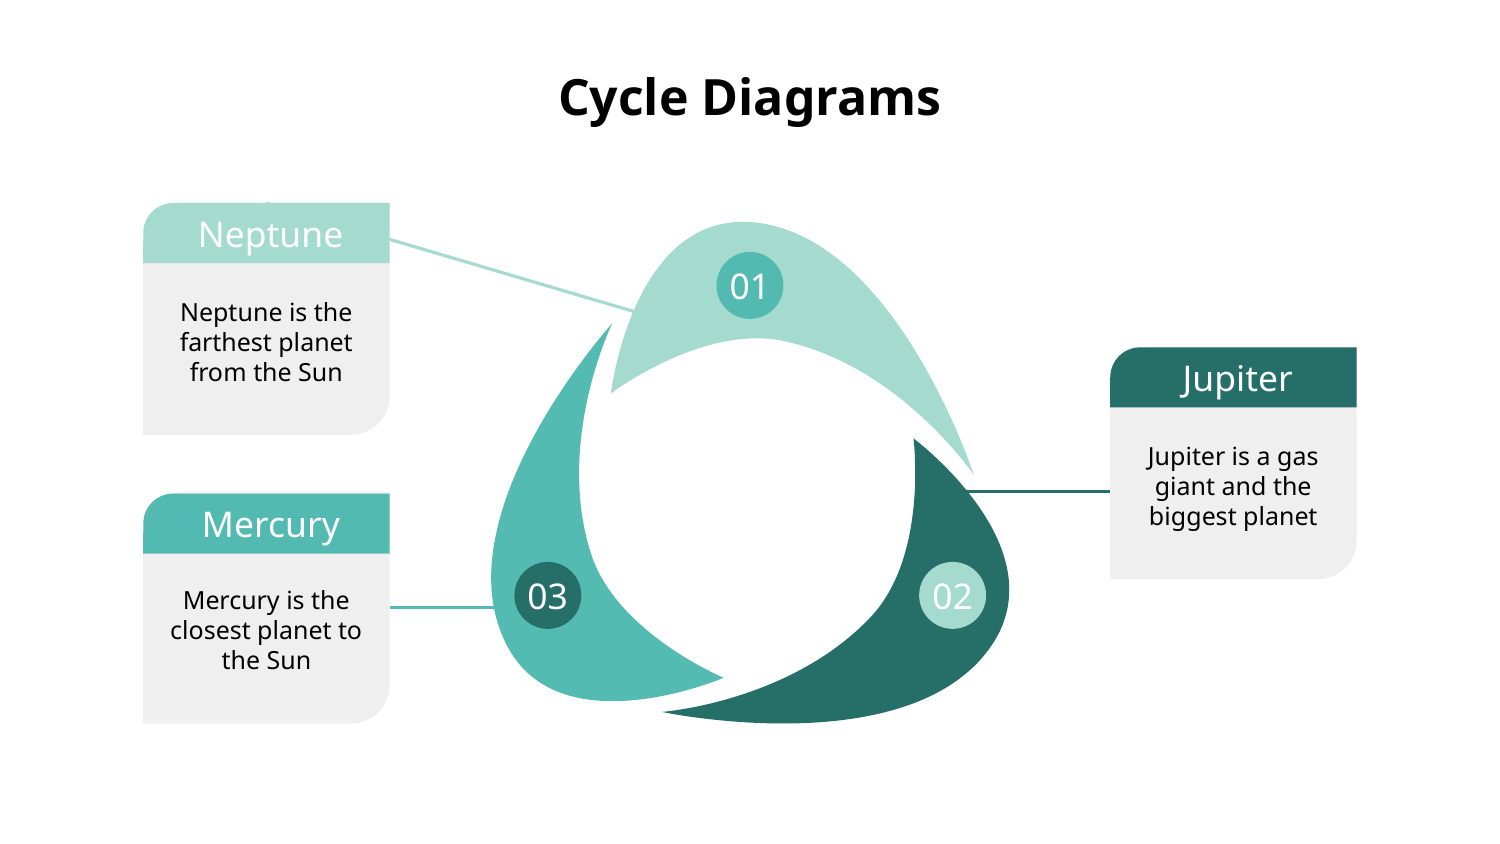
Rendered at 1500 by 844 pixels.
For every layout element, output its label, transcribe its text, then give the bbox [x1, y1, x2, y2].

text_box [389, 221, 1135, 724]
title Cycle Diagrams [29, 50, 1471, 145]
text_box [142, 202, 390, 436]
text_box Jupiter is a gas giant and the biggest planet [1140, 408, 1357, 580]
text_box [142, 491, 390, 724]
text_box Jupiter [1140, 347, 1357, 408]
